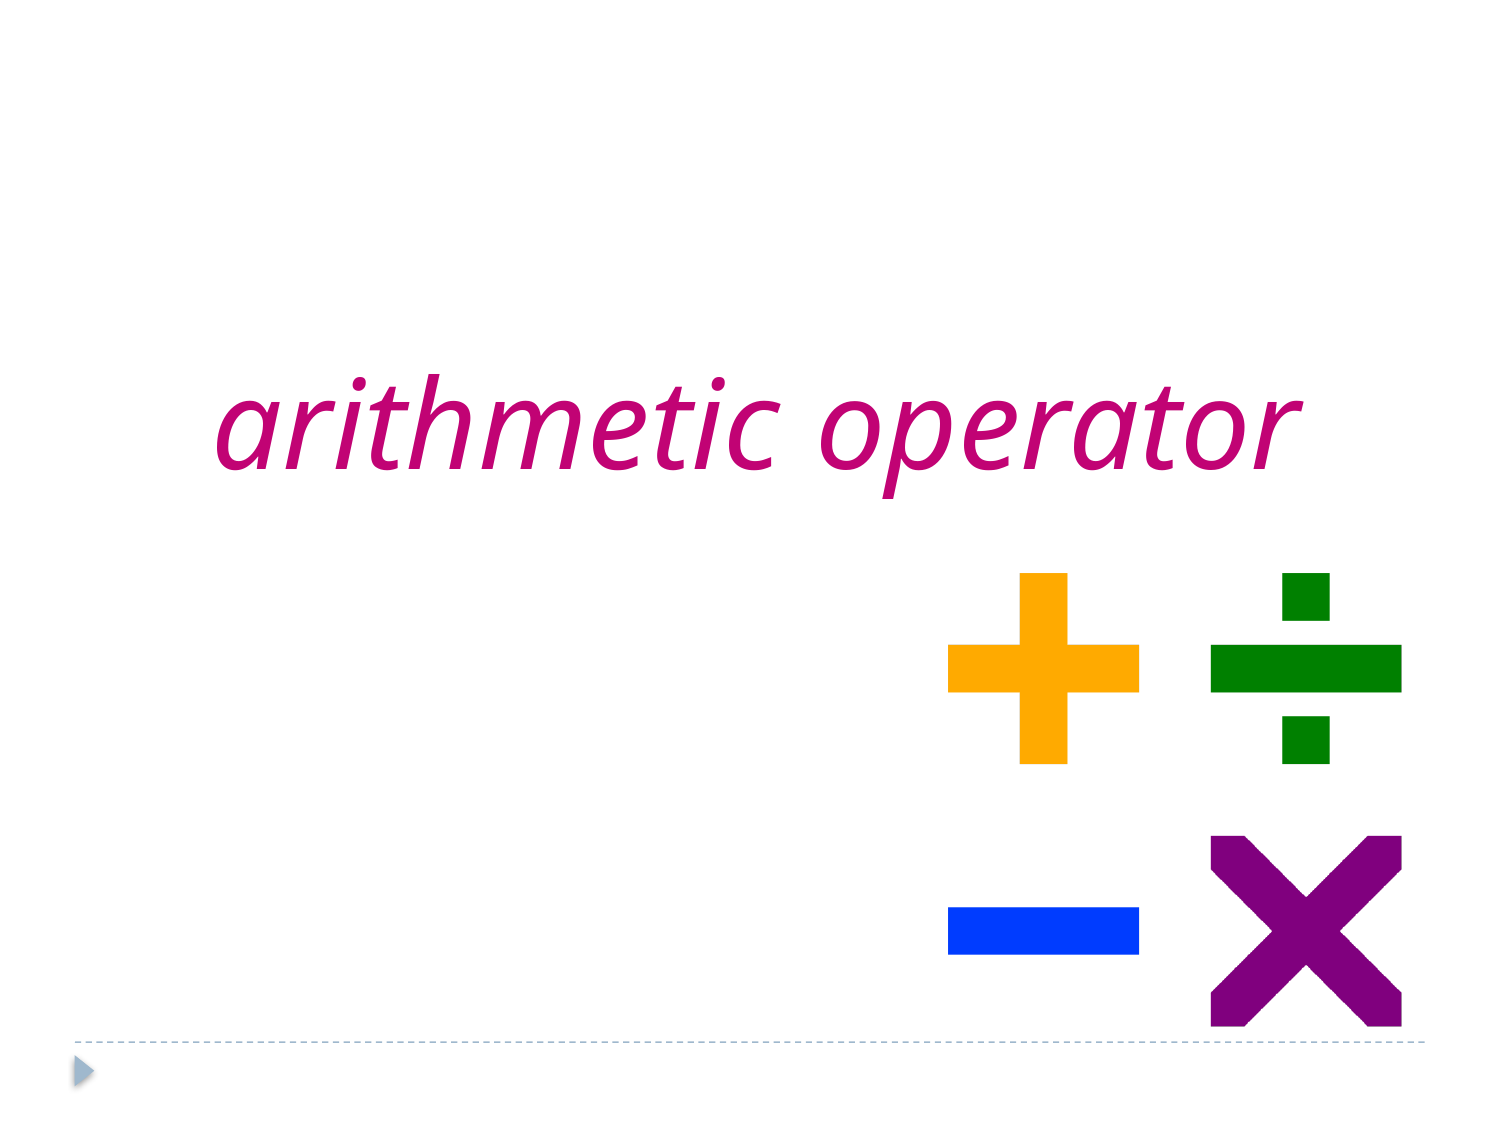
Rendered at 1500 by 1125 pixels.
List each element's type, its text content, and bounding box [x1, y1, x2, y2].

picture [924, 549, 1426, 1051]
text_box arithmetic operator [24, 337, 1488, 503]
